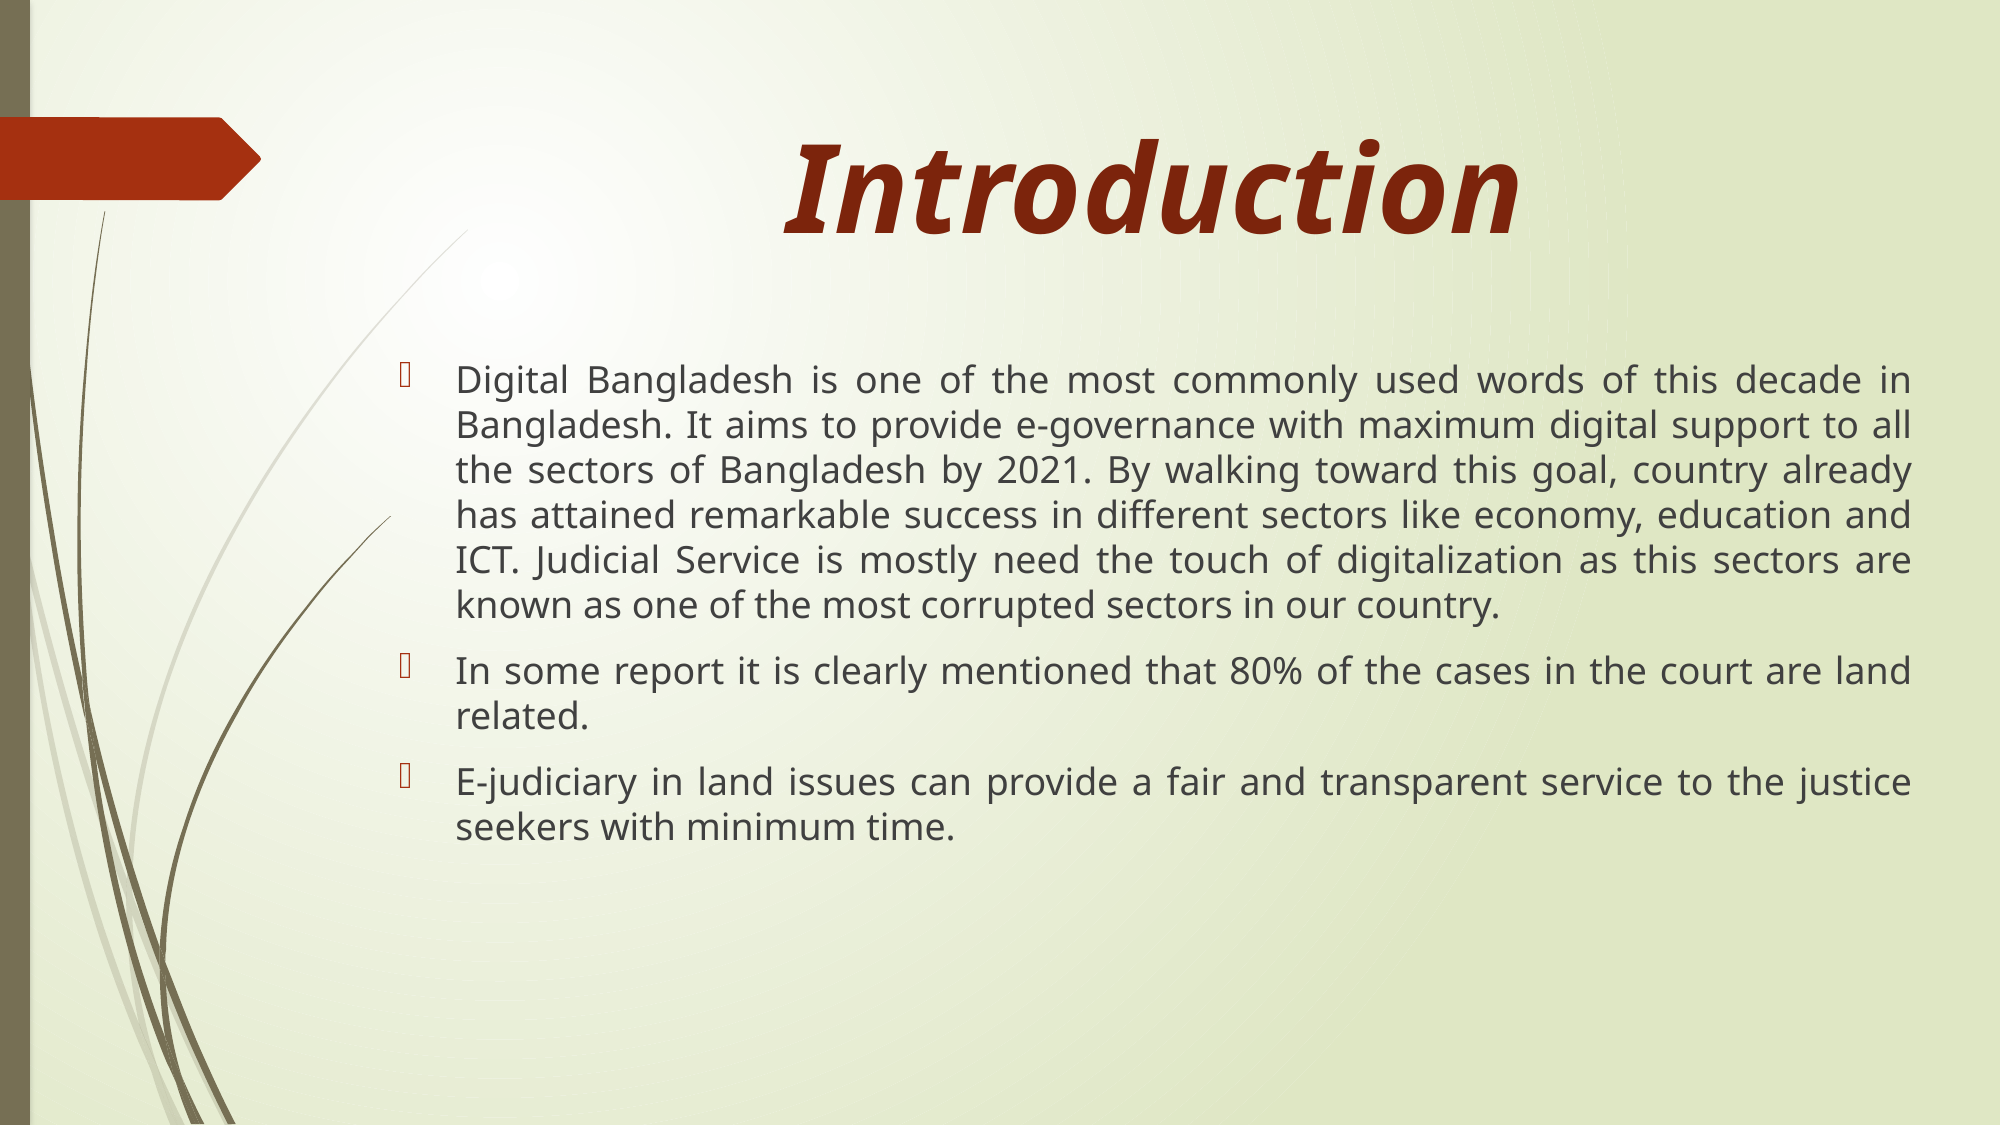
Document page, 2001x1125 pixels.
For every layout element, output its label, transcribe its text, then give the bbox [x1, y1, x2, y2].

list Digital Bangladesh is one of the most commonly used words of this decade in Bangladesh. It aims to provide e-governance with maximum digital support to all the sectors of Bangladesh by 2021. By walking toward this goal, country already has attained remarkable success in different sectors like economy, education and ICT. Judicial Service is mostly need the touch of digitalization as this sectors are known as one of the most corrupted sectors in our country. In some report it is clearly mentioned that 80% of the cases in the court are land related. E-judiciary in land issues can provide a fair and transparent service to the justice seekers with minimum time. [384, 348, 1929, 977]
title Introduction [425, 102, 1888, 267]
